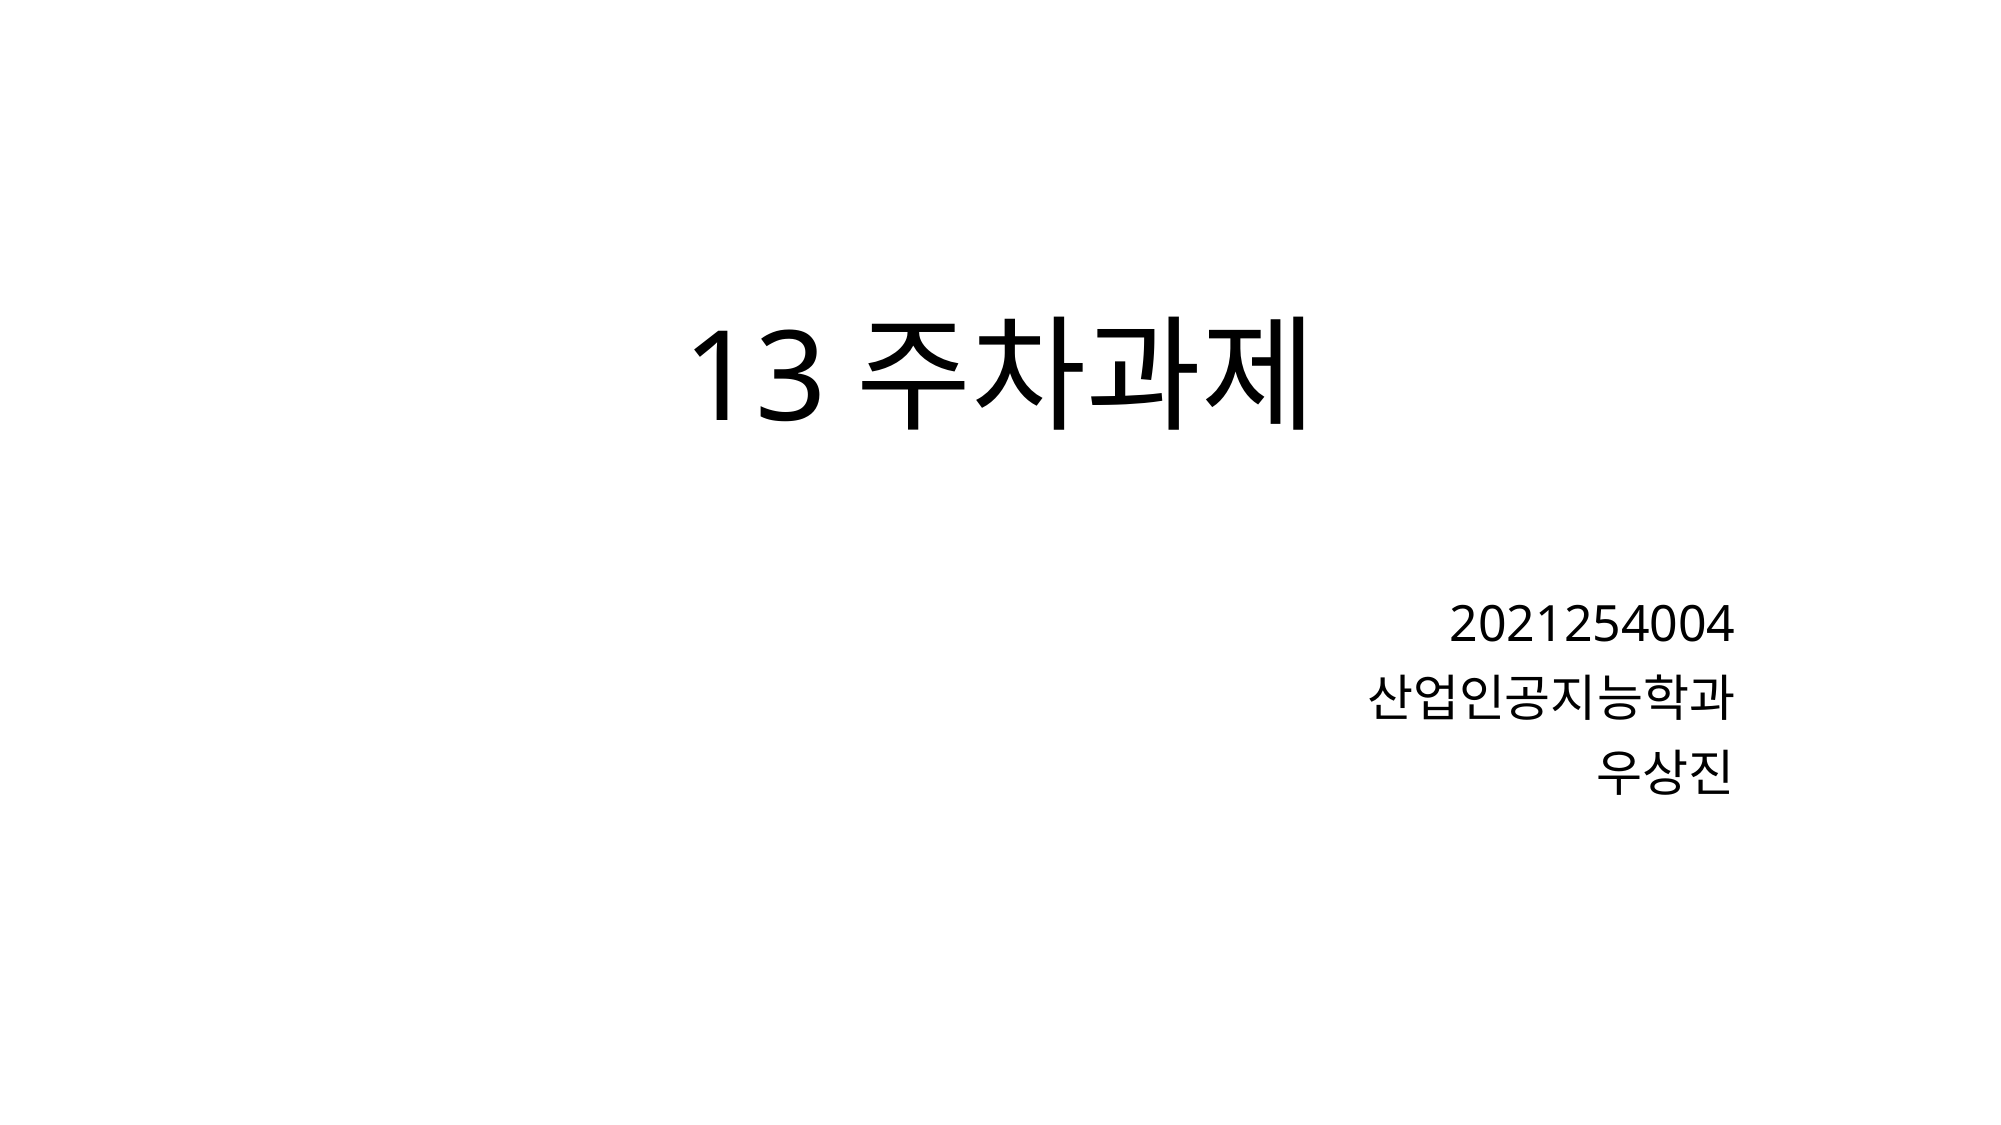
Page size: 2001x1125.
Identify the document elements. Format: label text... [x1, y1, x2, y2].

title 13주차과제 [249, 184, 1750, 576]
subtitle 2021254004 산업인공지능학과 우상진 [249, 590, 1750, 863]
